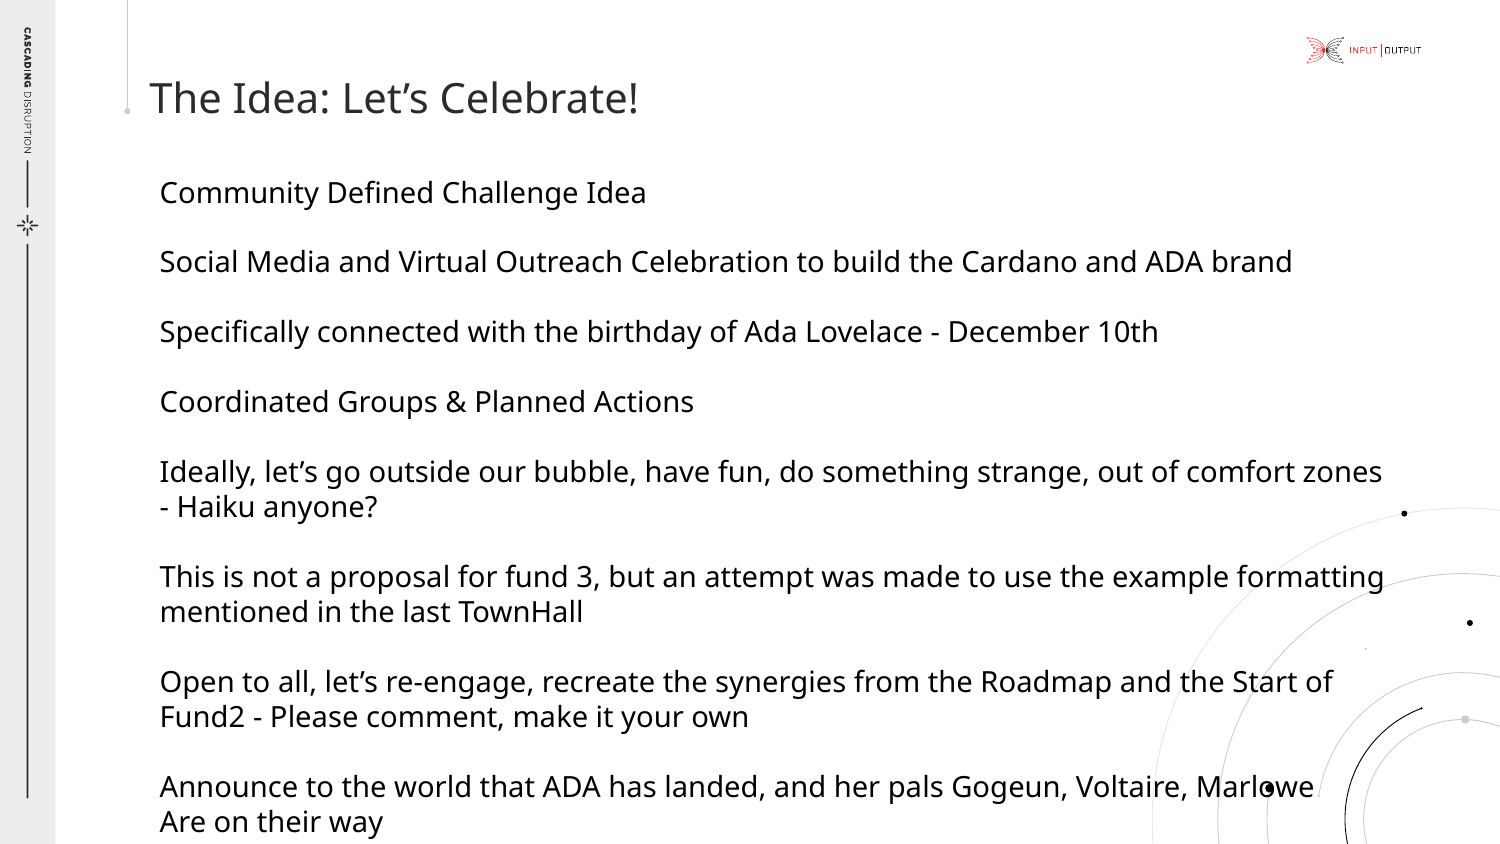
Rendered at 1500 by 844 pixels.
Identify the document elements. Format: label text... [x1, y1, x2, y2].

text_box Community Defined Challenge Idea Social Media and Virtual Outreach Celebration to build the Cardano and ADA brand Specifically connected with the birthday of Ada Lovelace - December 10th Coordinated Groups & Planned Actions Ideally, let’s go outside our bubble, have fun, do something strange, out of comfort zones - Haiku anyone? This is not a proposal for fund 3, but an attempt was made to use the example formatting mentioned in the last TownHall Open to all, let’s re-engage, recreate the synergies from the Roadmap and the Start of Fund2 - Please comment, make it your own Announce to the world that ADA has landed, and her pals Gogeun, Voltaire, Marlowe Are on their way [144, 158, 1407, 811]
title The Idea: Let’s Celebrate! [134, 72, 825, 138]
